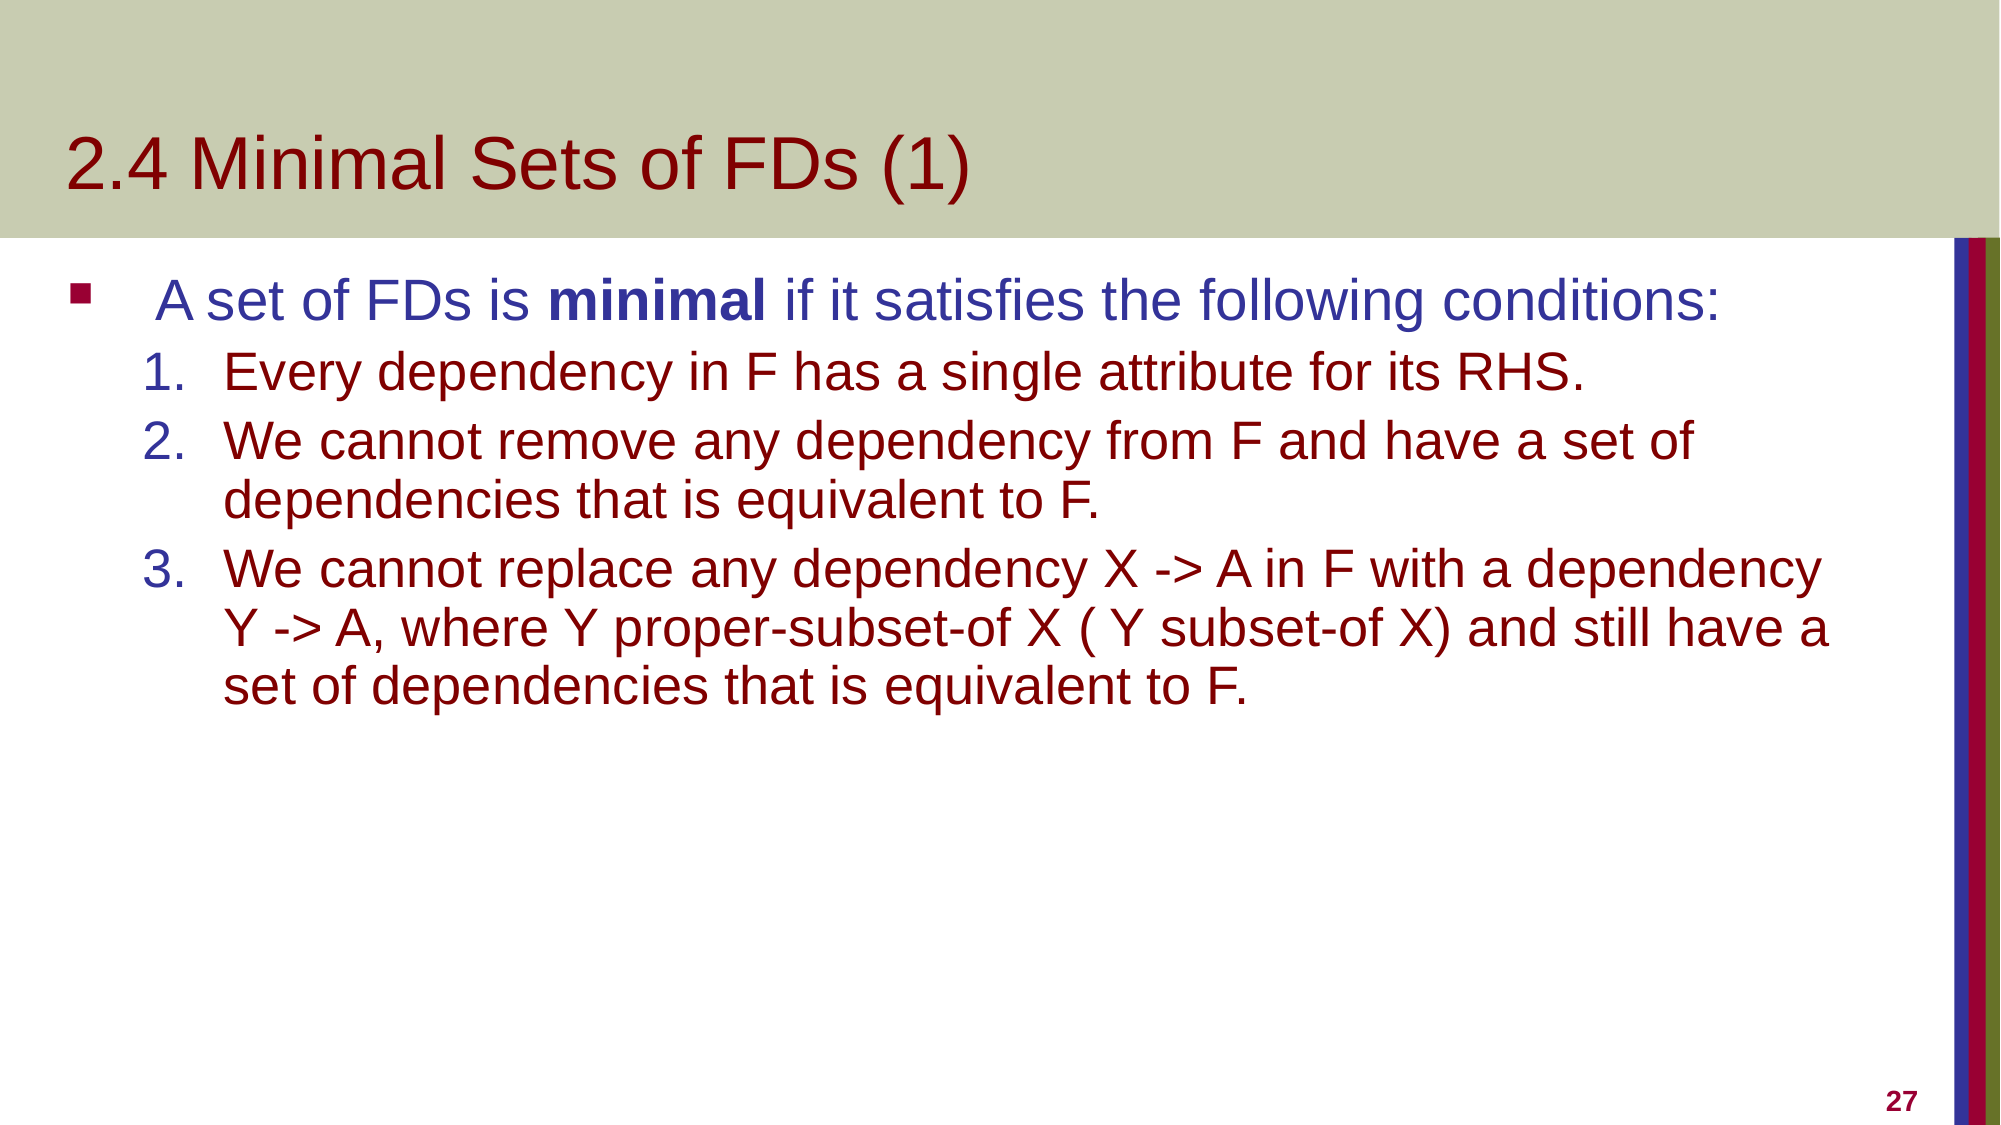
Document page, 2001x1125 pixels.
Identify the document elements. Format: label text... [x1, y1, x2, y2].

slide_number 27 [1516, 1049, 1934, 1125]
list A set of FDs is minimal if it satisfies the following conditions: Every dependency in F has a single attribute for its RHS. We cannot remove any dependency from F and have a set of dependencies that is equivalent to F. We cannot replace any dependency X -> A in F with a dependency Y -> A, where Y proper-subset-of X ( Y subset-of X) and still have a set of dependencies that is equivalent to F. [52, 262, 1867, 1013]
title 2.4 Minimal Sets of FDs (1) [50, 49, 1756, 213]
